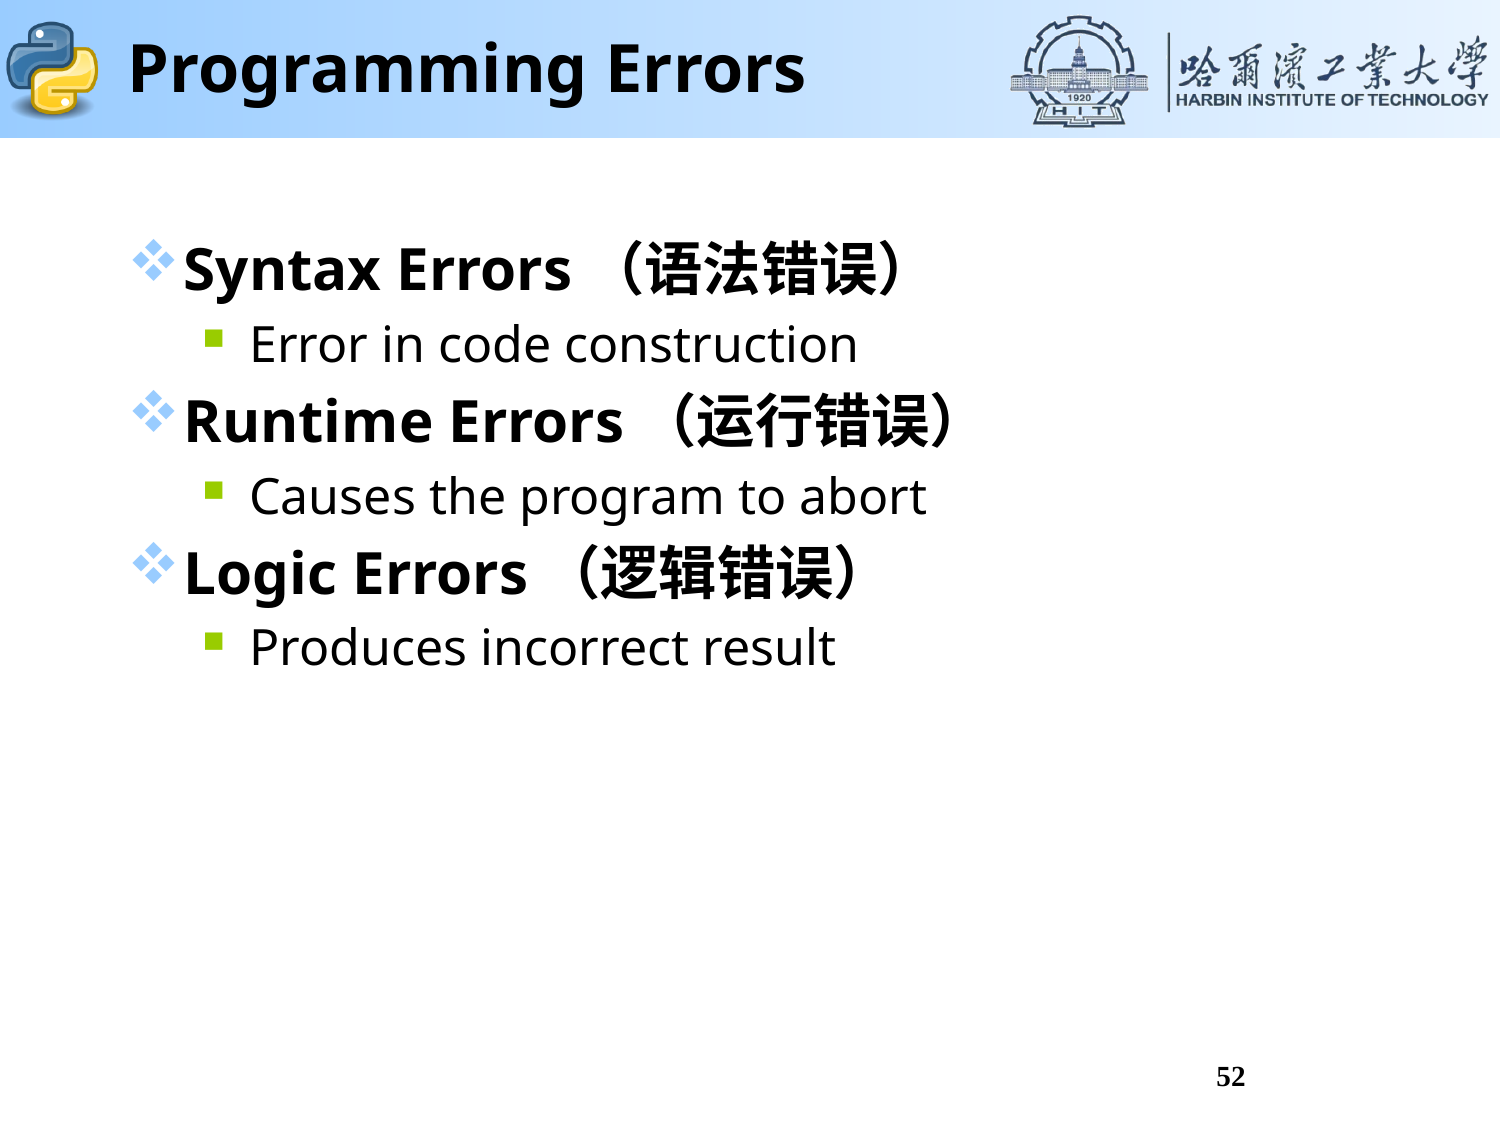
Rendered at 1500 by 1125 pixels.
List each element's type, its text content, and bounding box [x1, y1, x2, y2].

title Programming Errors [112, 0, 1388, 183]
slide_number 52 [1074, 1049, 1388, 1125]
picture [1388, 4, 1500, 138]
list Syntax Errors（语法错误） Error in code construction Runtime Errors（运行错误） Causes the program to abort Logic Errors（逻辑错误） Produces incorrect result [112, 224, 1375, 900]
picture [0, 19, 104, 123]
